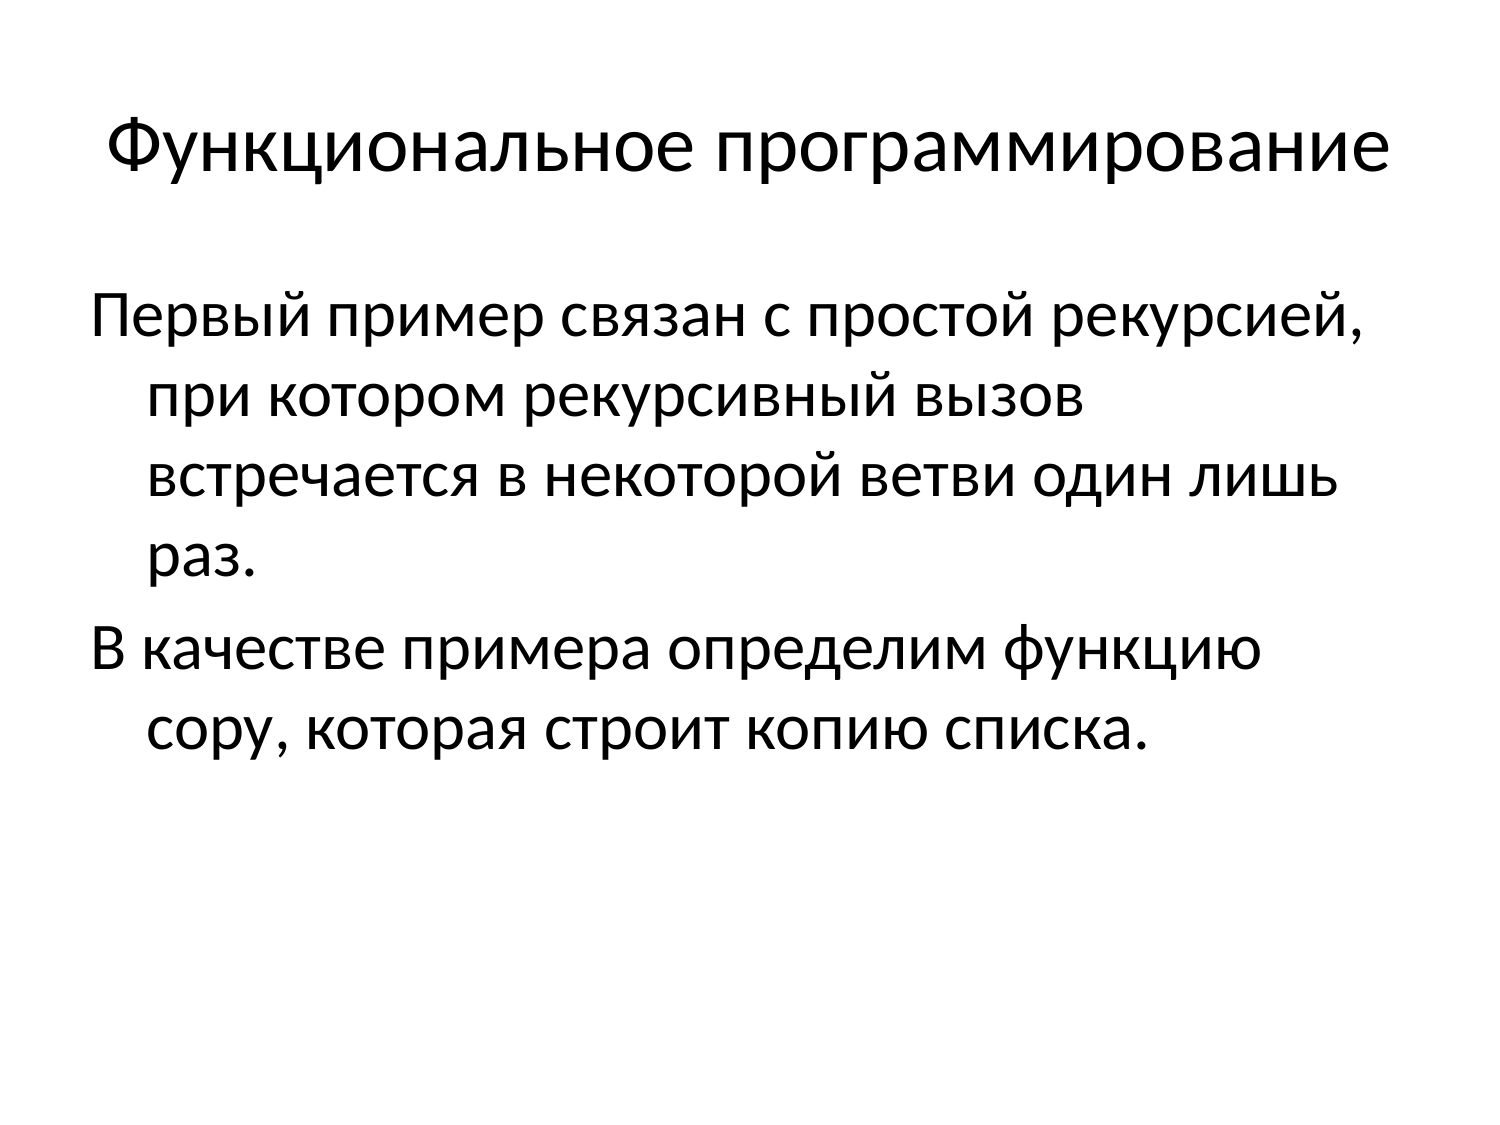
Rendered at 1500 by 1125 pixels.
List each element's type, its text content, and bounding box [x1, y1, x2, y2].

title Функциональное программирование [75, 45, 1425, 233]
list Первый пример связан с простой рекурсией, при котором рекурсивный вызов встречается в некоторой ветви один лишь раз. В качестве примера определим функцию copy, которая строит копию списка. [75, 262, 1425, 1005]
